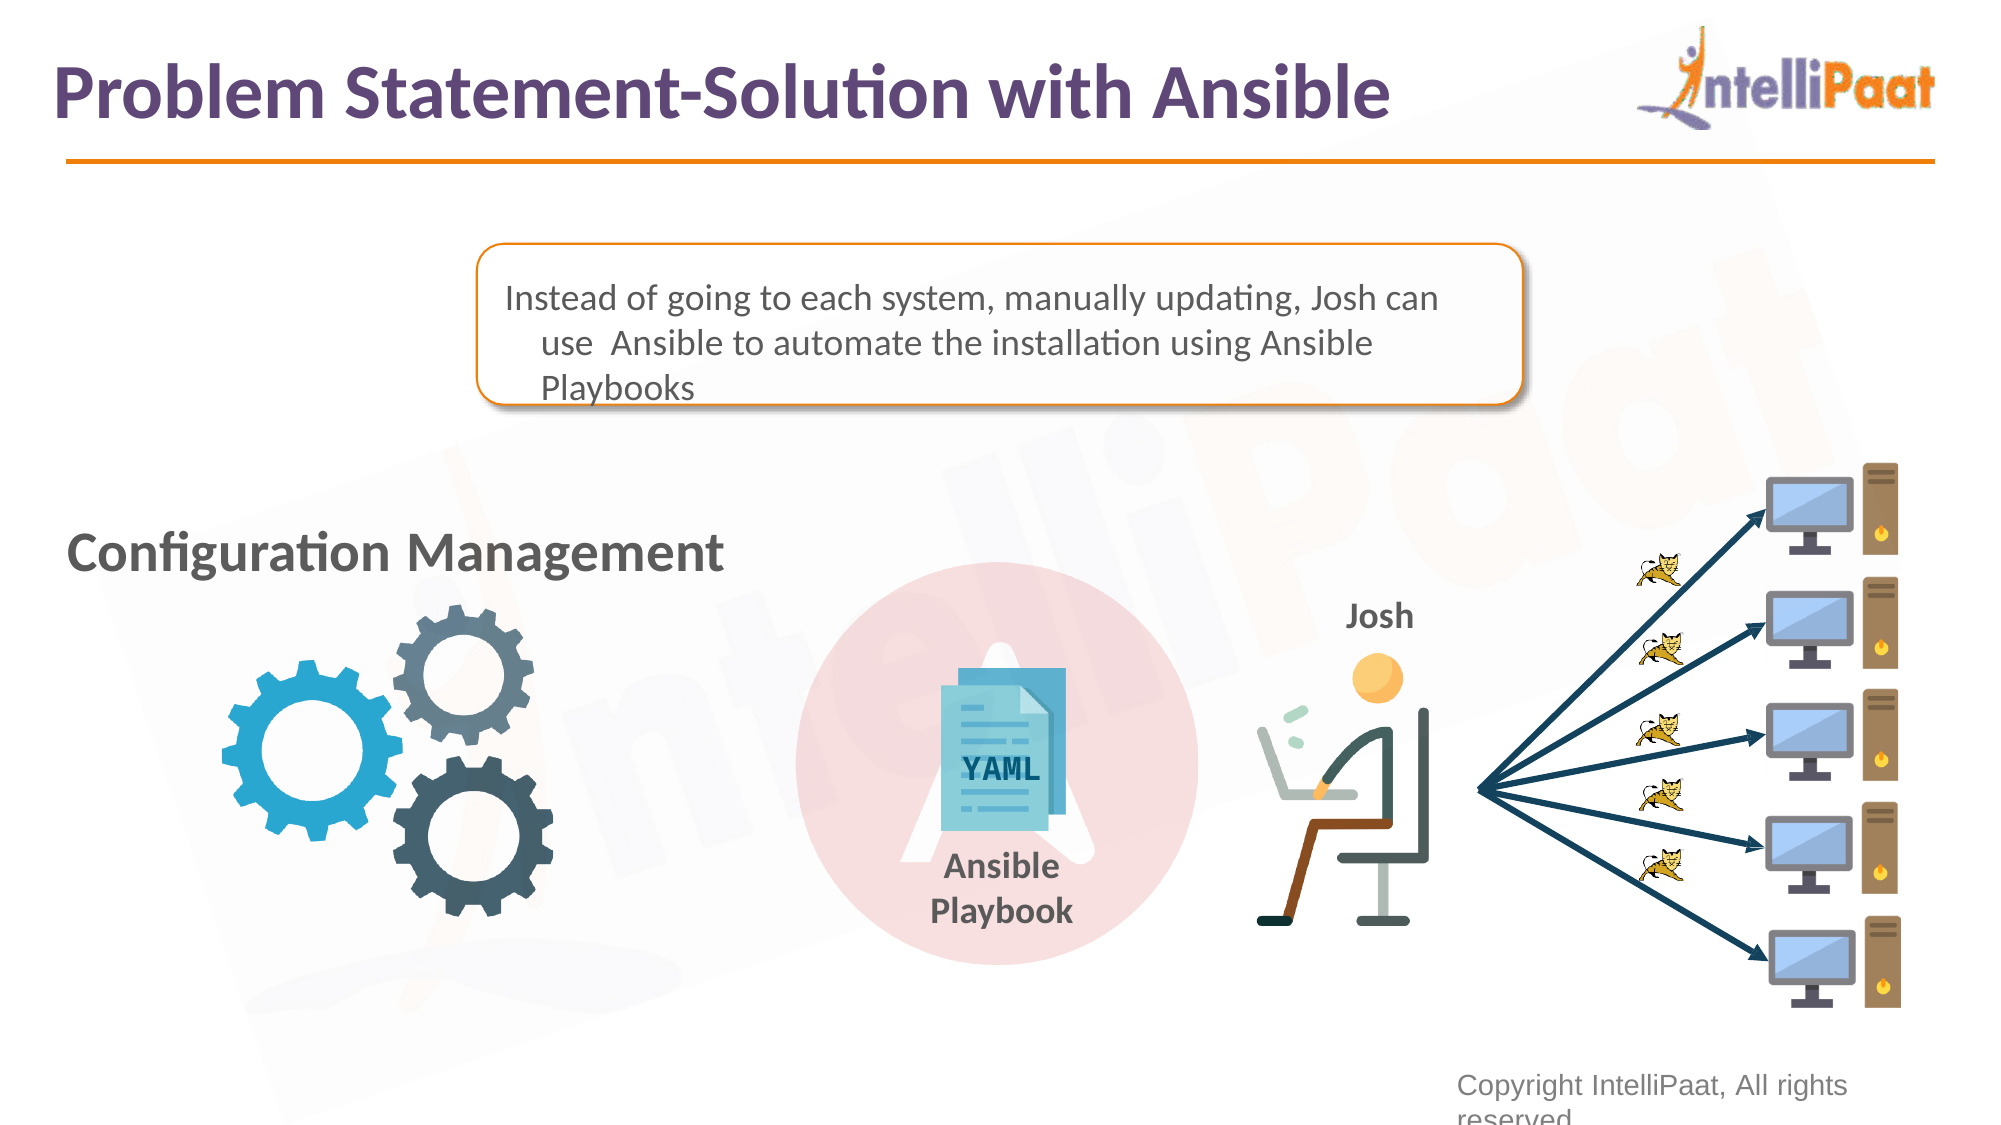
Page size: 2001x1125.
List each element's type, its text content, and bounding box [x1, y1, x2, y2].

text_box Configuration Management [65, 511, 94, 584]
text_box [94, 15, 1902, 1125]
footer Copyright IntelliPaat, All rights reserved [1454, 1066, 1971, 1125]
picture [1902, 26, 1935, 130]
title Problem Statement-Solution with Ansible [51, 37, 94, 228]
